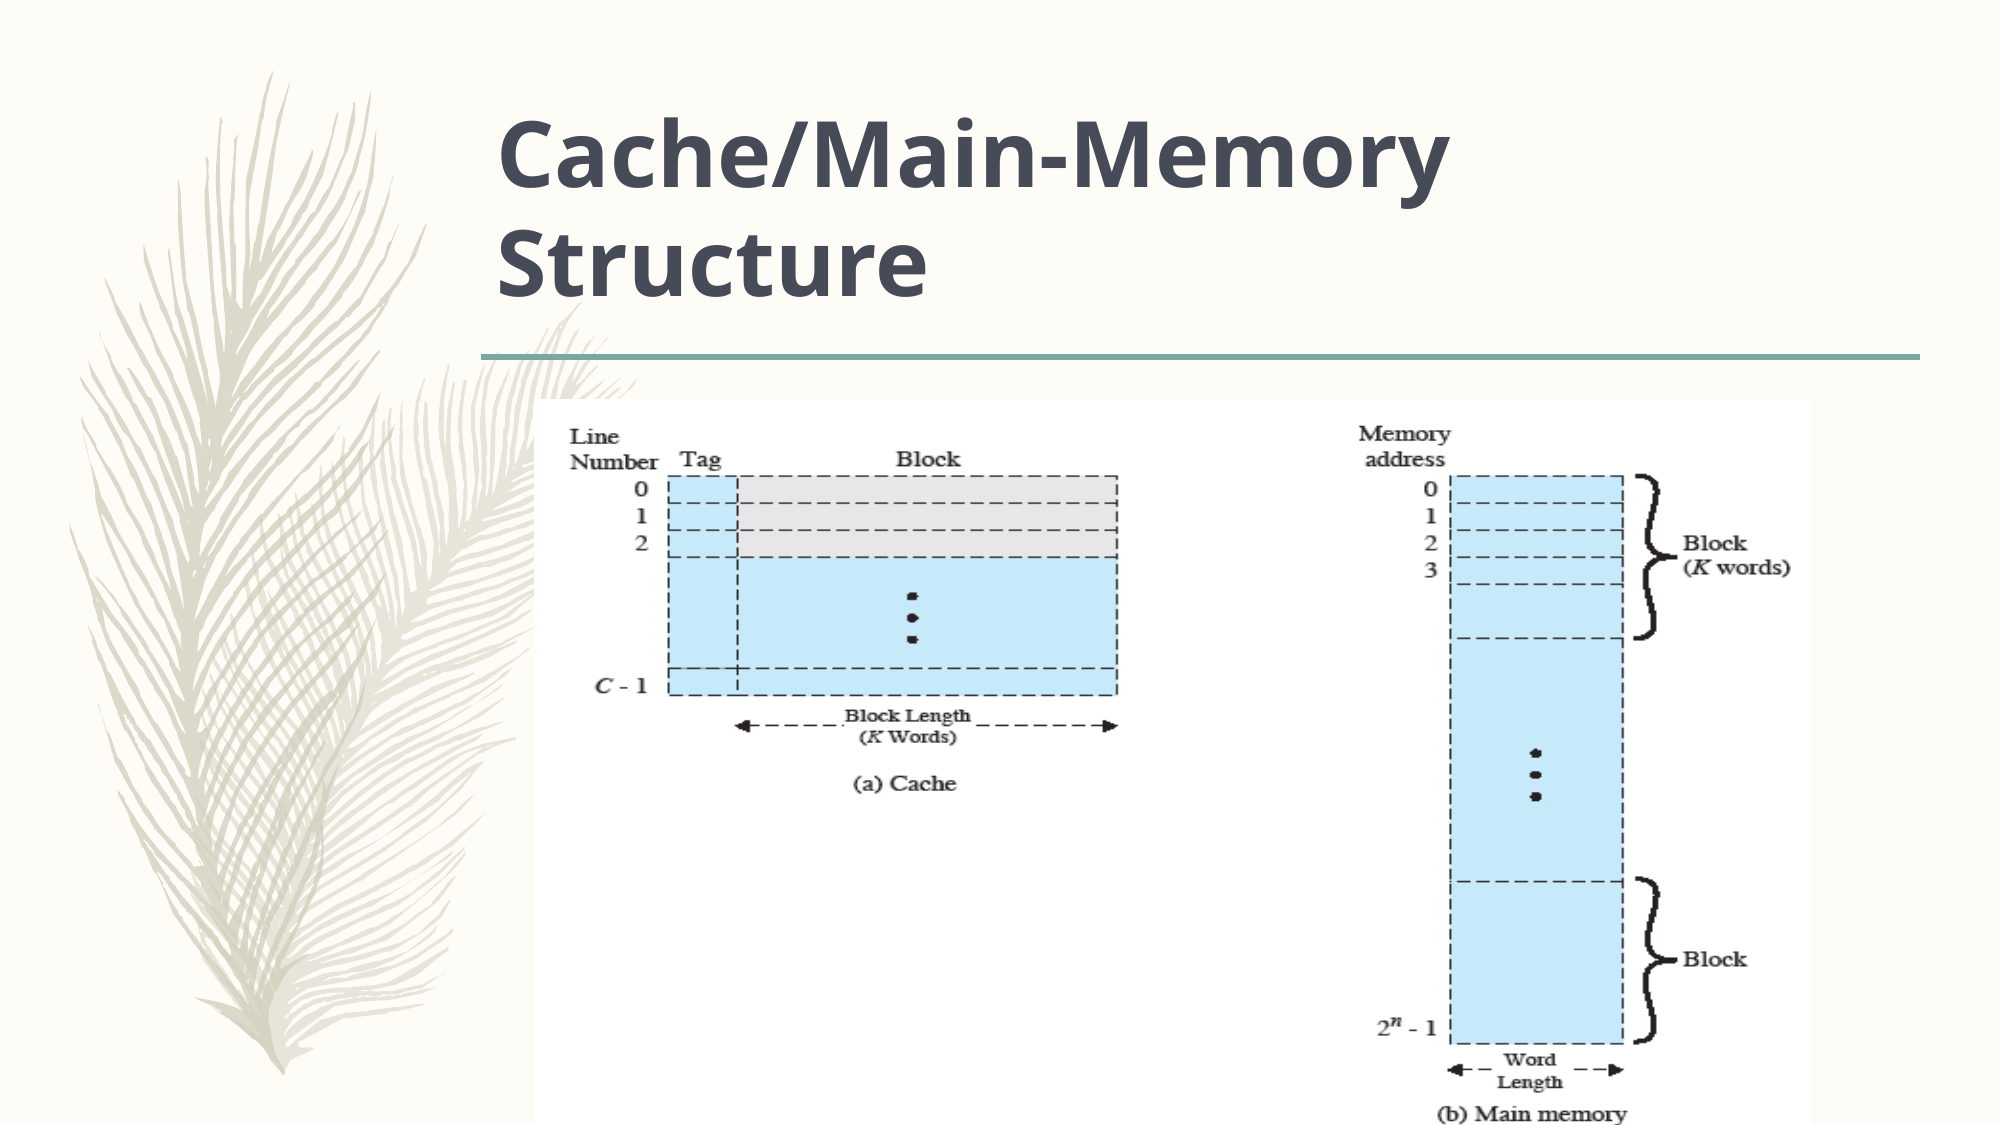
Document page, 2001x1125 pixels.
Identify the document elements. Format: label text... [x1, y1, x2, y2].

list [534, 399, 1812, 1125]
title Cache/Main-Memory Structure [481, 93, 1920, 350]
